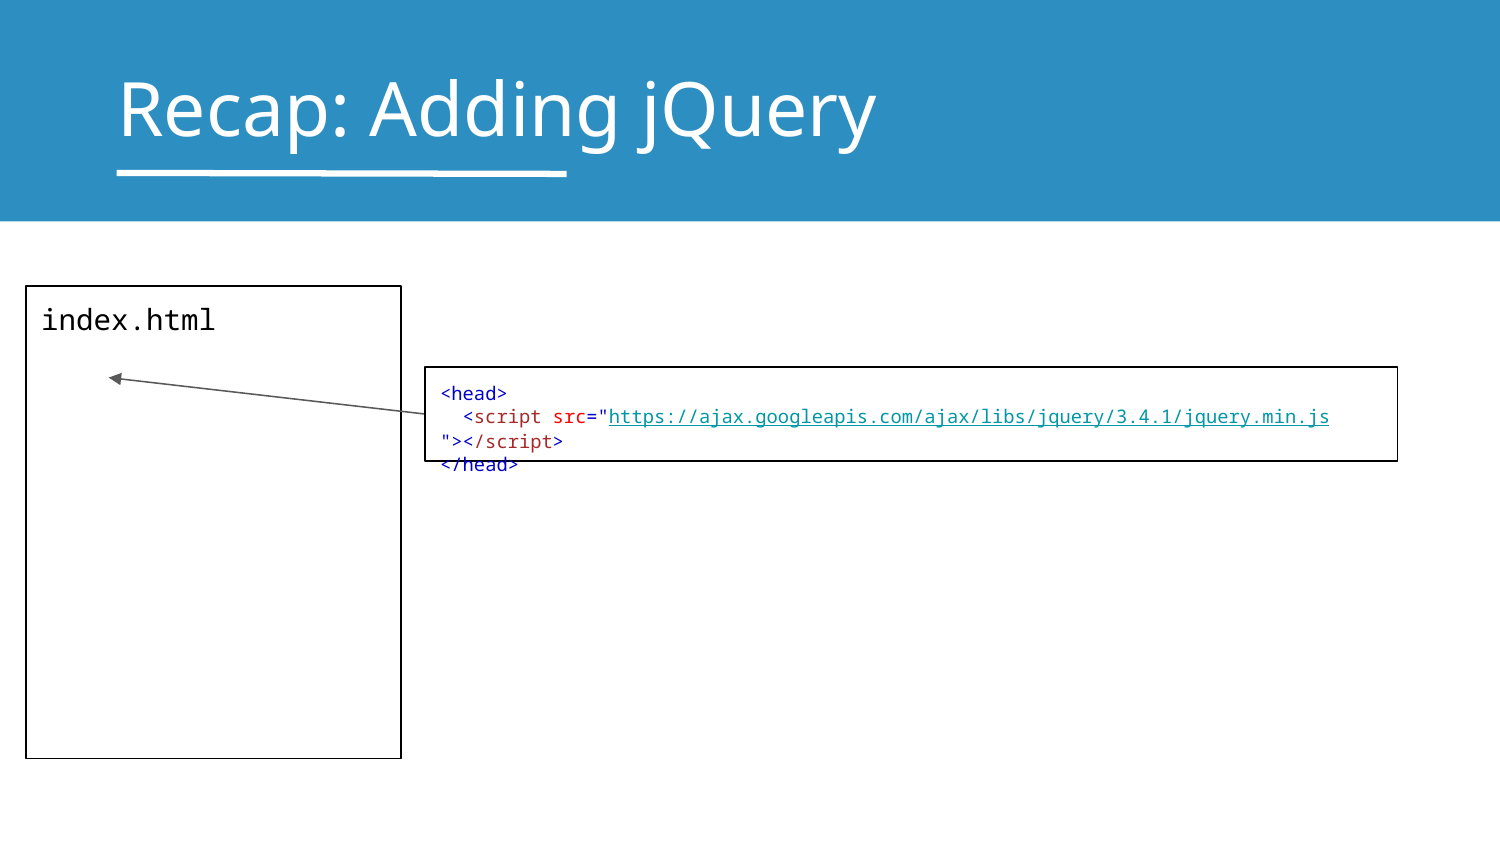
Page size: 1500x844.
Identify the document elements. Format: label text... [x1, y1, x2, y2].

title Recap: Adding jQuery [102, 46, 1500, 141]
text_box <head> <script src="https://ajax.googleapis.com/ajax/libs/jquery/3.4.1/jquery.min.js"></script> </head> [425, 367, 1398, 461]
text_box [108, 377, 426, 415]
text_box index.html [25, 286, 401, 759]
